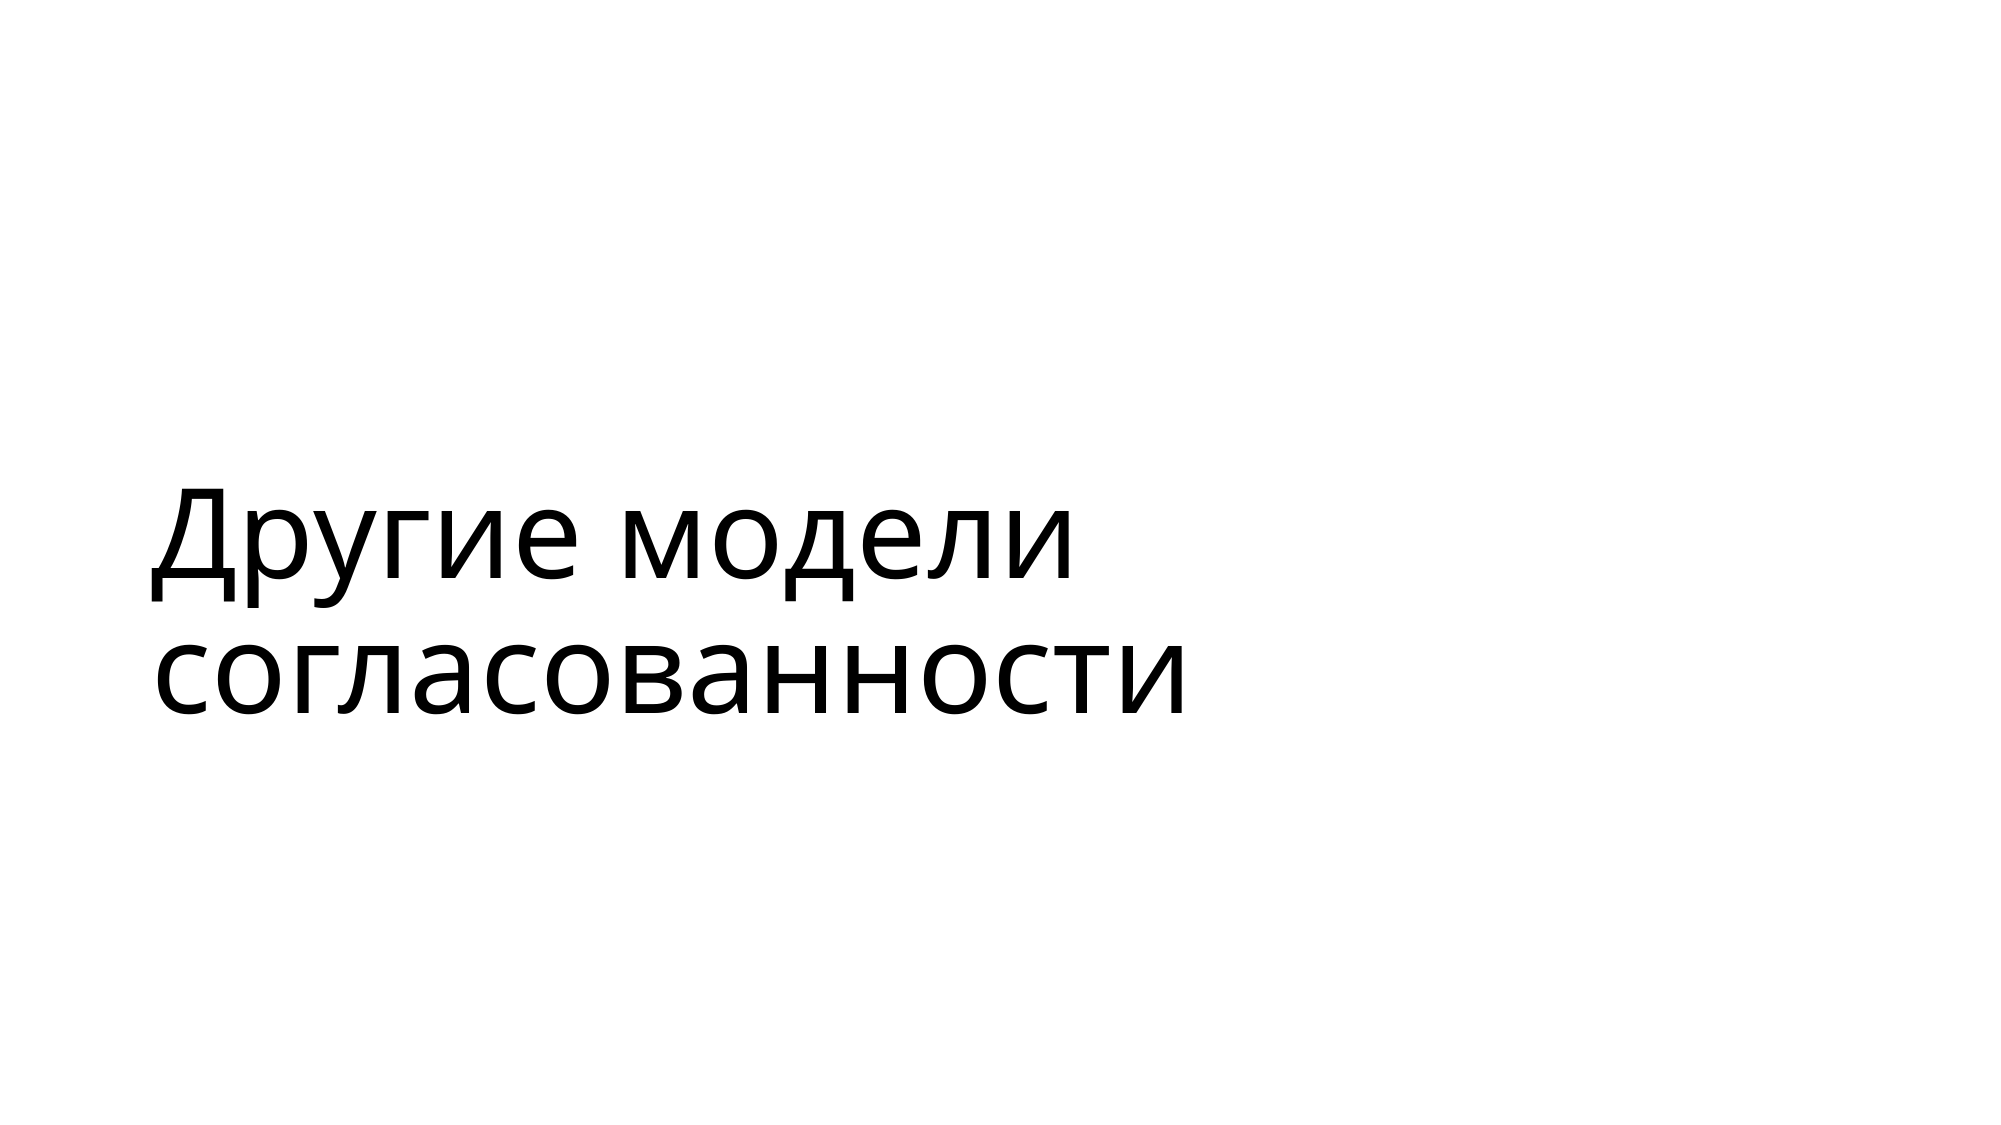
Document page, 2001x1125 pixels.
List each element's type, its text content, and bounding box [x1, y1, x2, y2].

title Другие модели согласованности [136, 280, 1862, 749]
